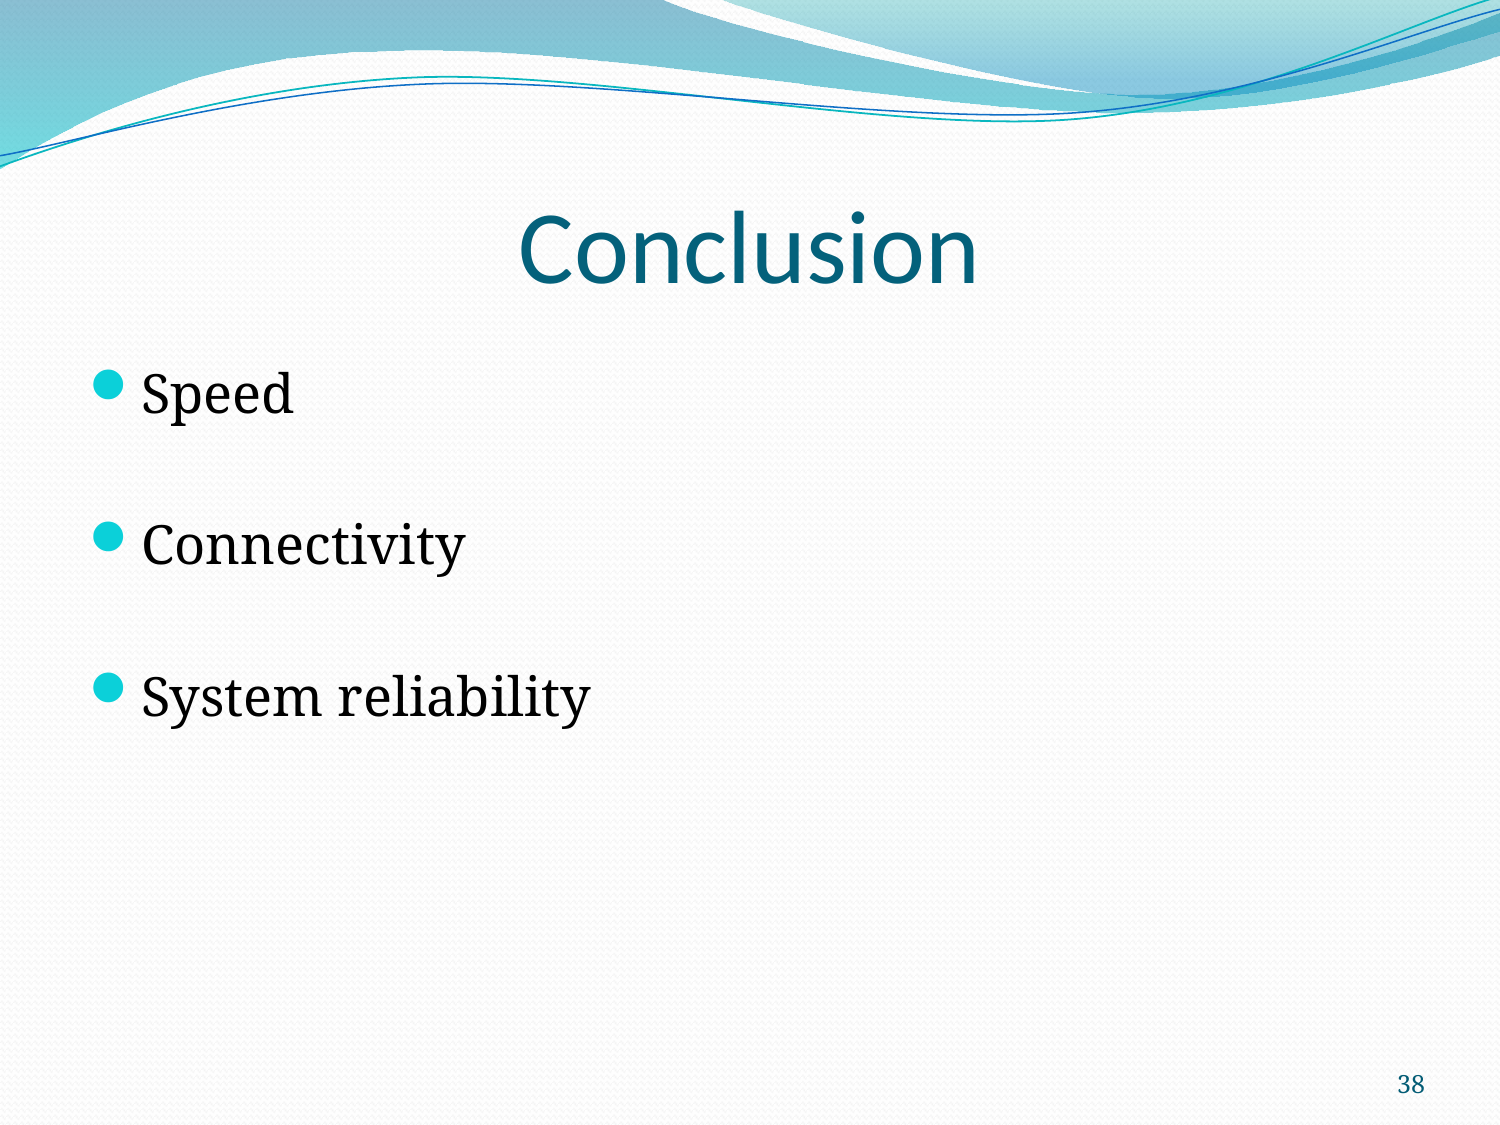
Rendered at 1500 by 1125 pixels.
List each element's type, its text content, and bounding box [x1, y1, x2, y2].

slide_number 38 [1299, 1042, 1425, 1103]
title Conclusion [75, 115, 1425, 305]
list Speed Connectivity System reliability [75, 351, 1425, 1038]
